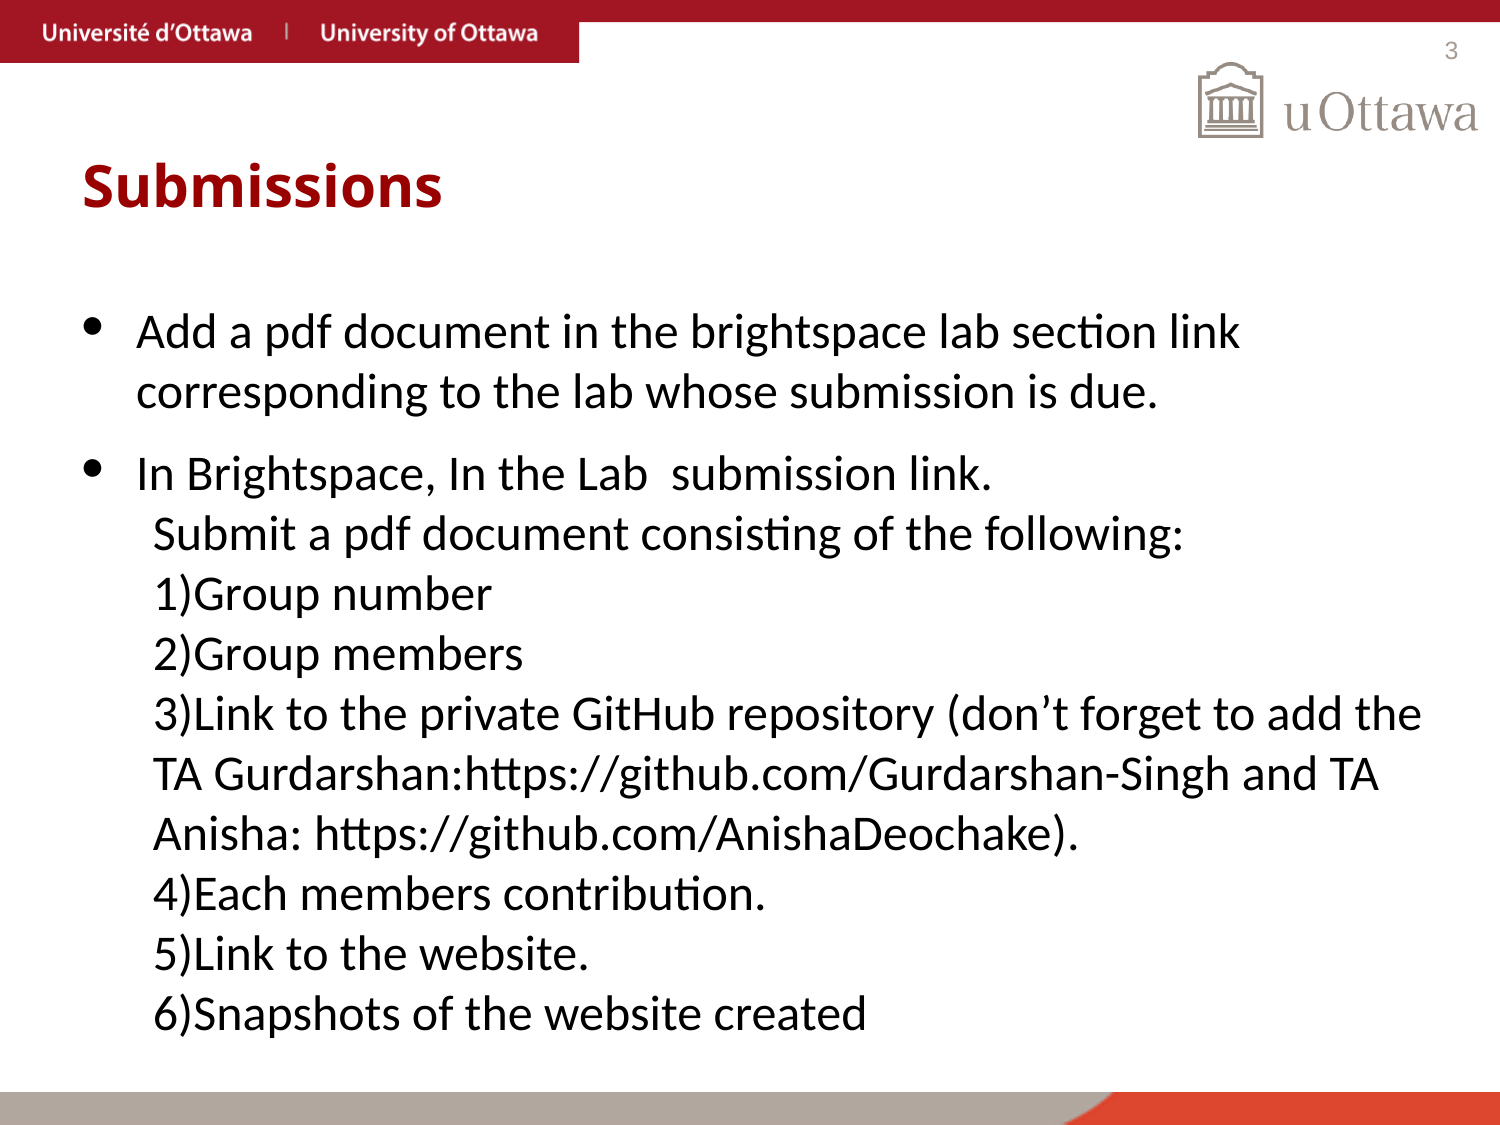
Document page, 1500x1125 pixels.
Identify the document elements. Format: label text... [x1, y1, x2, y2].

title Submissions [80, 147, 550, 276]
text_box Add a pdf document in the brightspace lab section link corresponding to the lab whose submission is due. In Brightspace, In the Lab submission link. Submit a pdf document consisting of the following: 1)Group number 2)Group members 3)Link to the private GitHub repository (don’t forget to add the TA Gurdarshan:https://github.com/Gurdarshan-Singh and TA Anisha: https://github.com/AnishaDeochake). 4)Each members contribution. 5)Link to the website. 6)Snapshots of the website created [77, 276, 1443, 1091]
picture [0, 0, 1500, 138]
picture [0, 1092, 1500, 1125]
